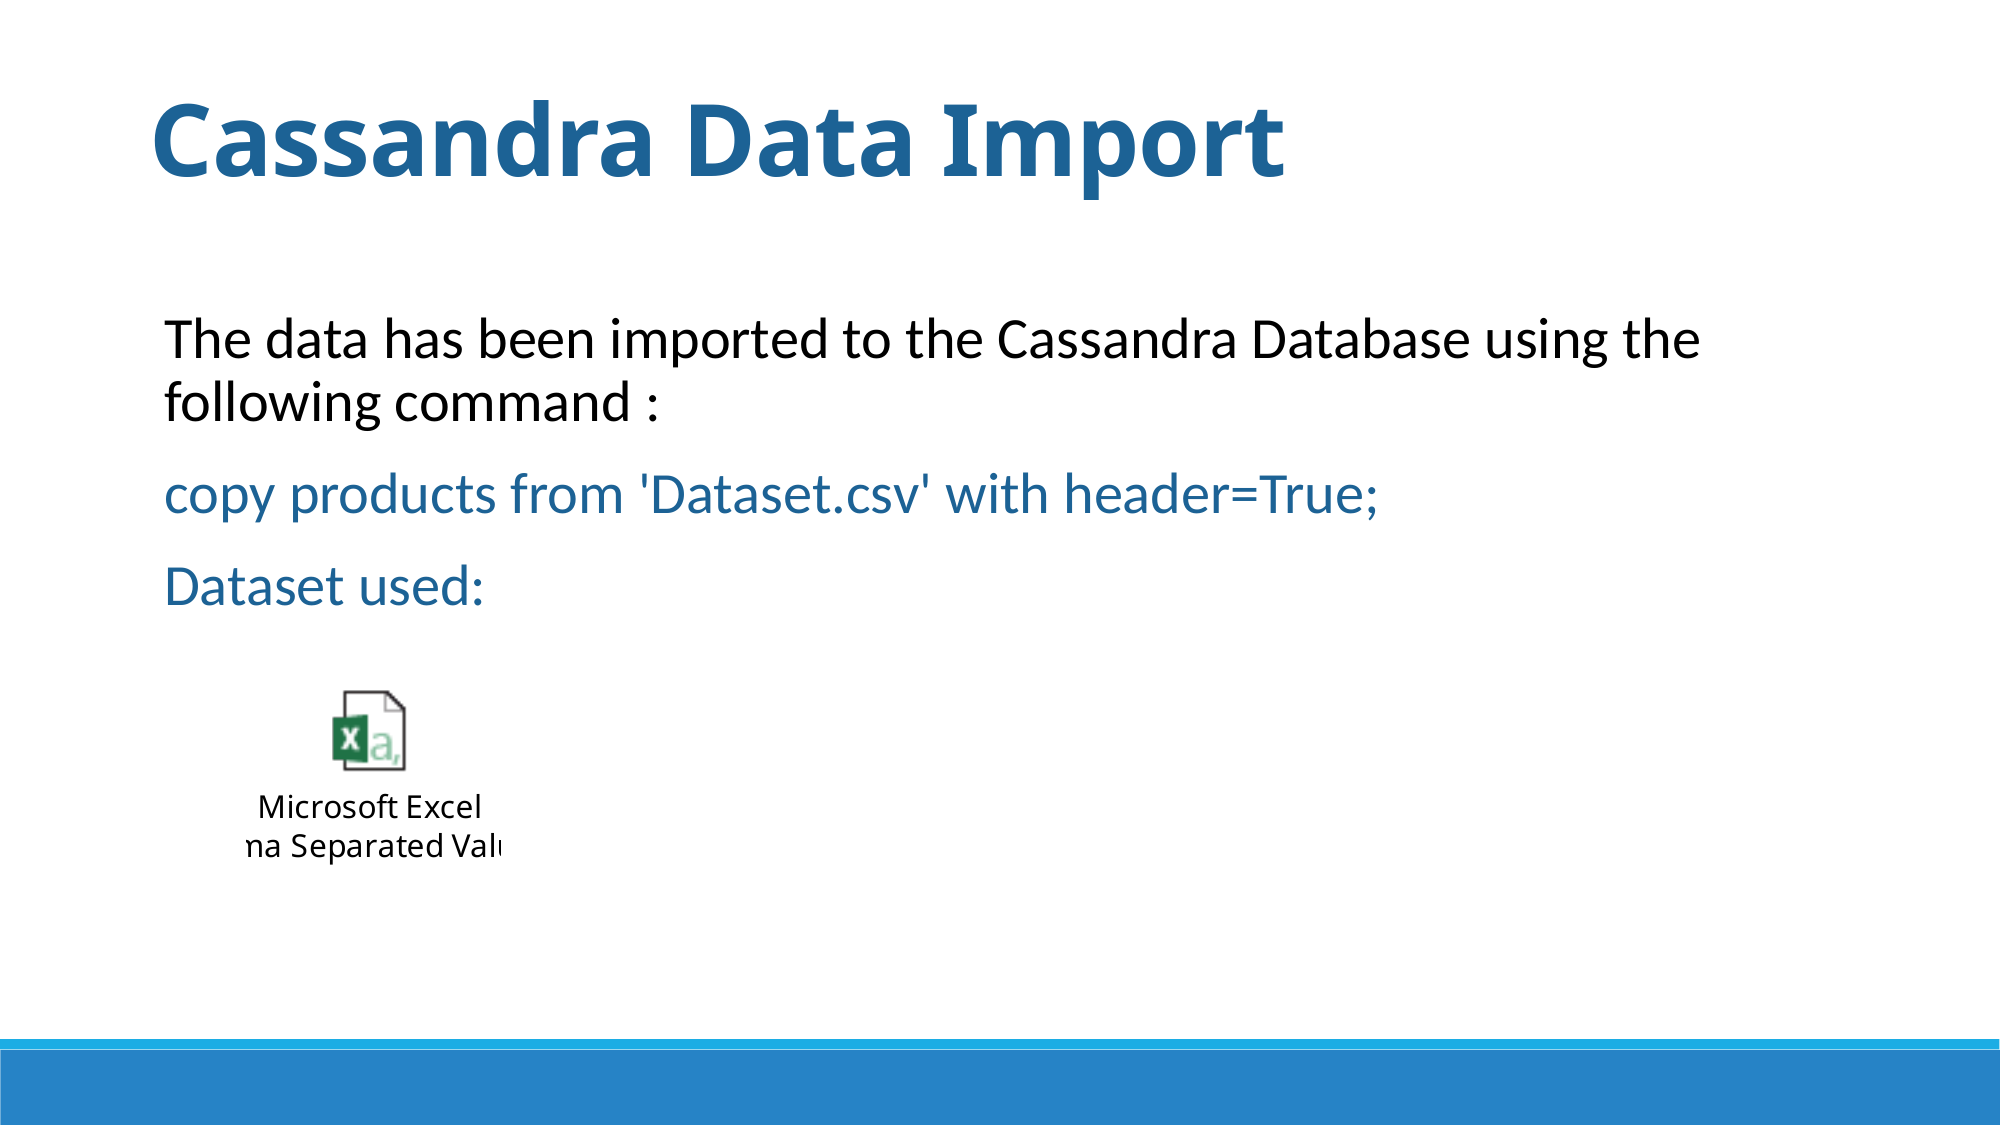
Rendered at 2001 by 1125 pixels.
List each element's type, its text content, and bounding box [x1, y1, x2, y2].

title Cassandra Data Import [134, 40, 1785, 205]
list The data has been imported to the Cassandra Database using the following command : copy products from 'Dataset.csv' with header=True; Dataset used: [149, 300, 1800, 961]
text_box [246, 688, 502, 904]
